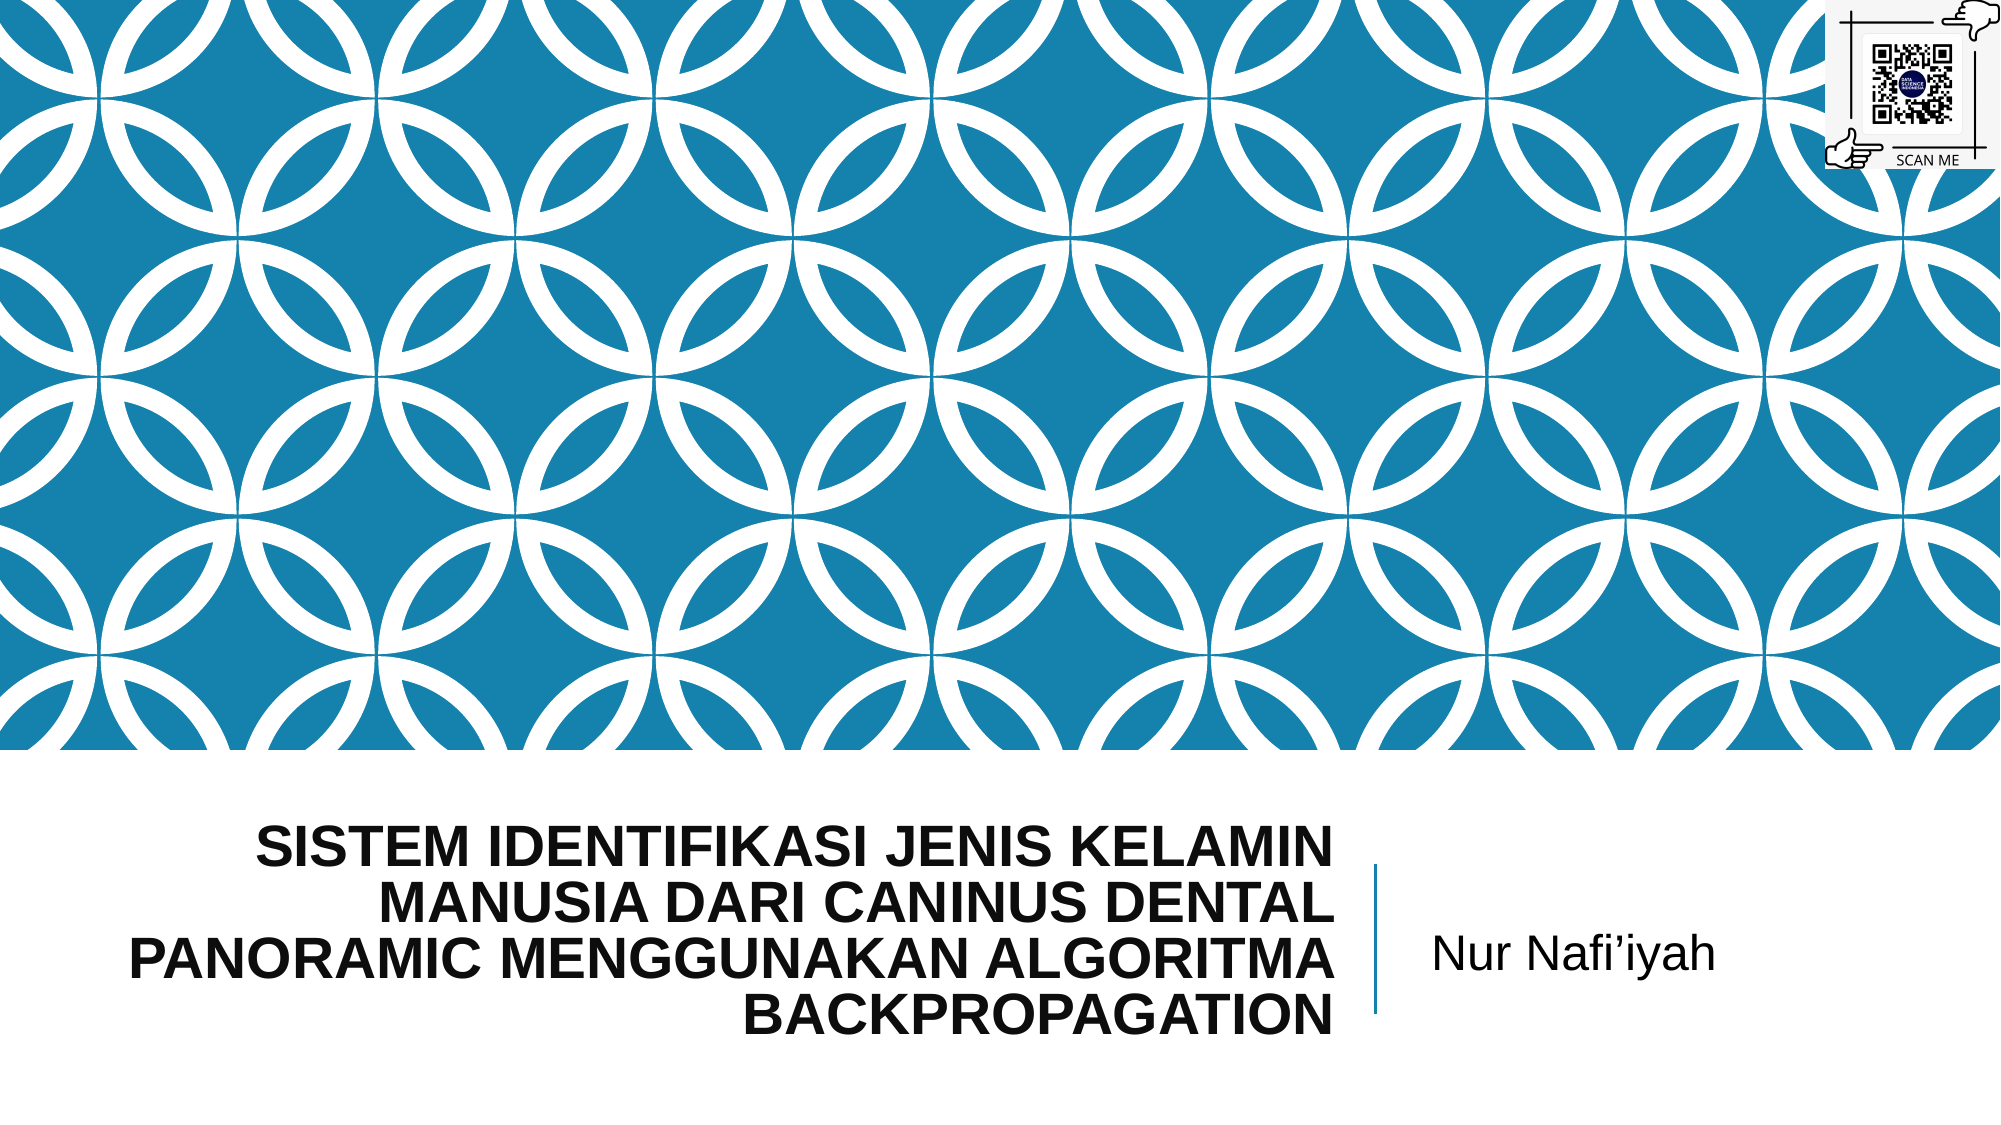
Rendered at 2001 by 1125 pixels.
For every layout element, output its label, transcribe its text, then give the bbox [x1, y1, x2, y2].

picture [1824, 0, 2000, 170]
title SISTEM IDENTIFIKASI JENIS KELAMIN MANUSIA DARI CANINUS DENTAL PANORAMIC MENGGUNAKAN ALGORITMA BACKPROPAGATION [75, 813, 1350, 1054]
text_box Nur Nafi’iyah [1416, 913, 1906, 989]
